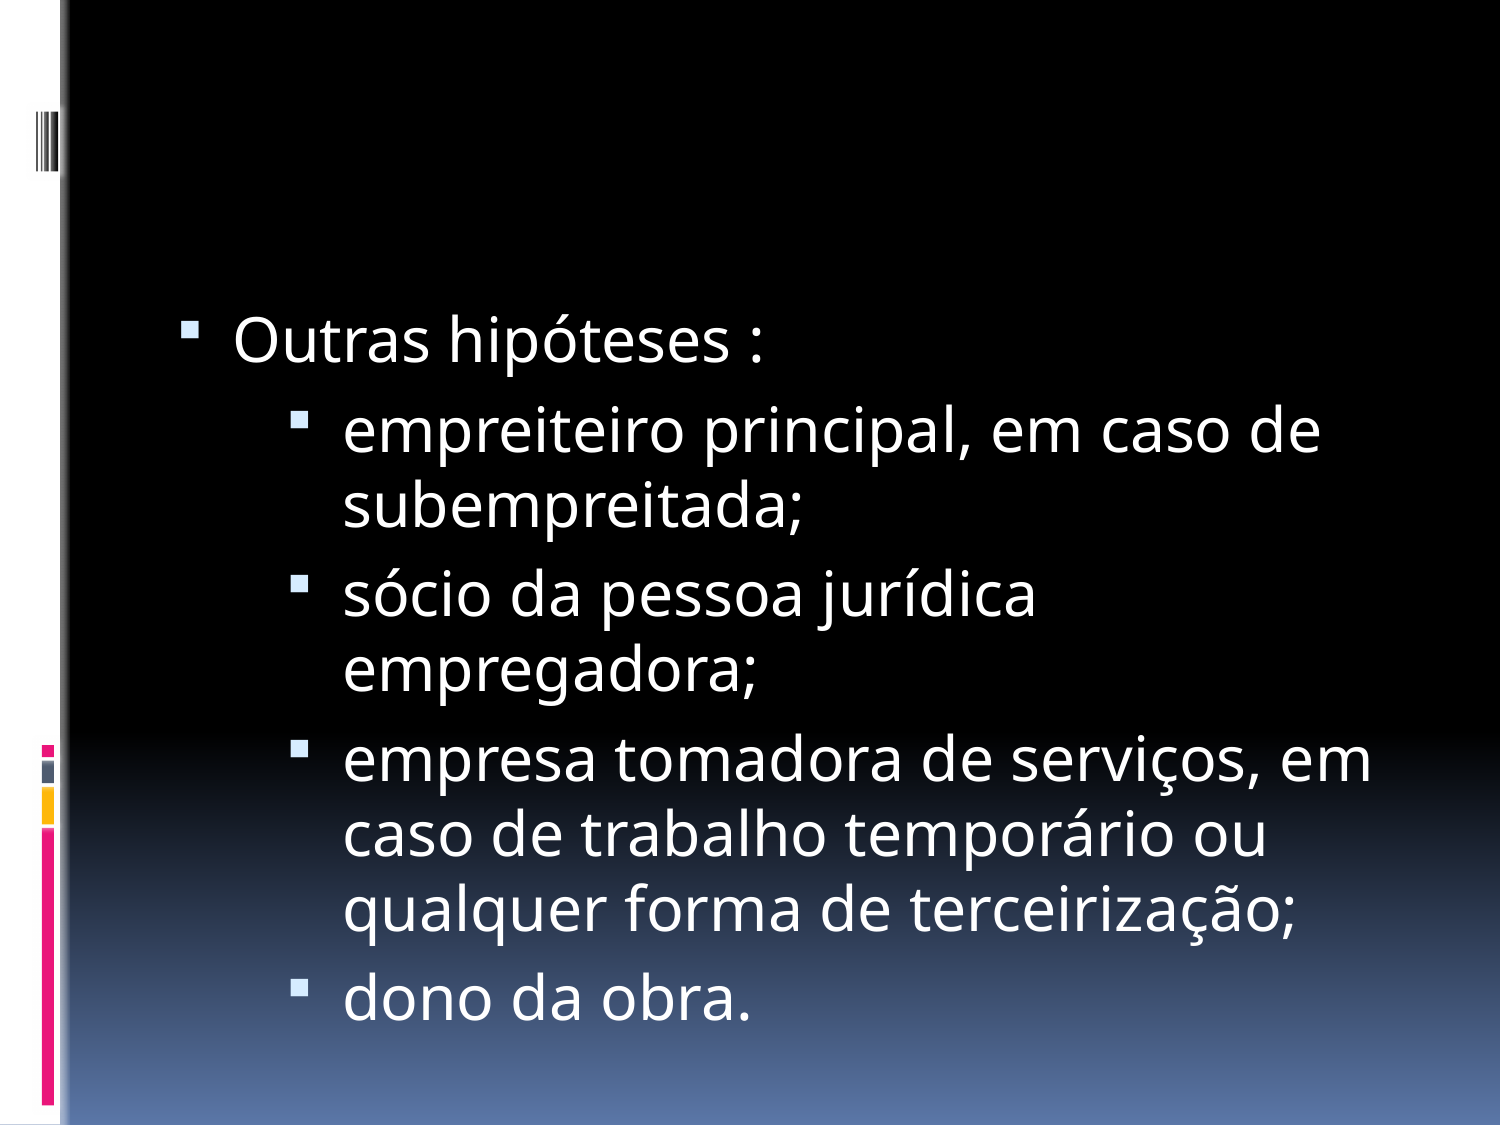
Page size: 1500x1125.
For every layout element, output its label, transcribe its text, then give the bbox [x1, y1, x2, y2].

list Outras hipóteses : empreiteiro principal, em caso de subempreitada; sócio da pessoa jurídica empregadora; empresa tomadora de serviços, em caso de trabalho temporário ou qualquer forma de terceirização; dono da obra. [150, 292, 1425, 1043]
